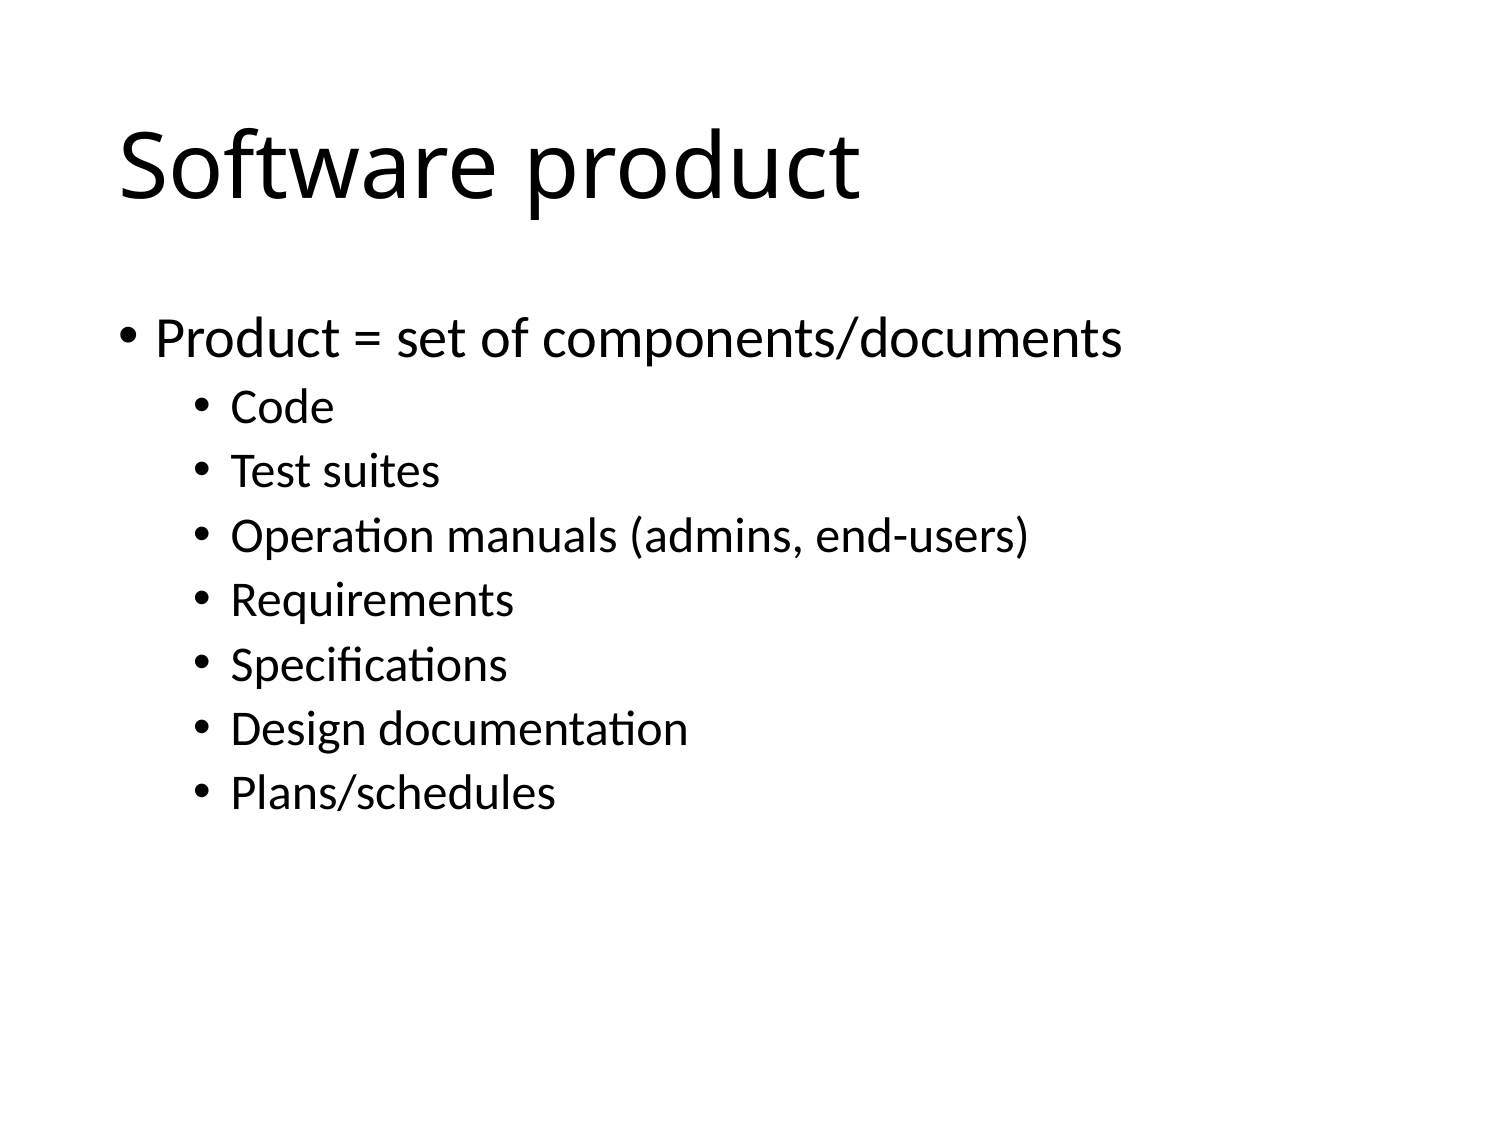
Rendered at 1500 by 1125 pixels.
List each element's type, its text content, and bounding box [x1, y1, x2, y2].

list Product = set of components/documents Code Test suites Operation manuals (admins, end-users) Requirements Specifications Design documentation Plans/schedules [103, 299, 1397, 1024]
title Software product [103, 59, 1397, 278]
